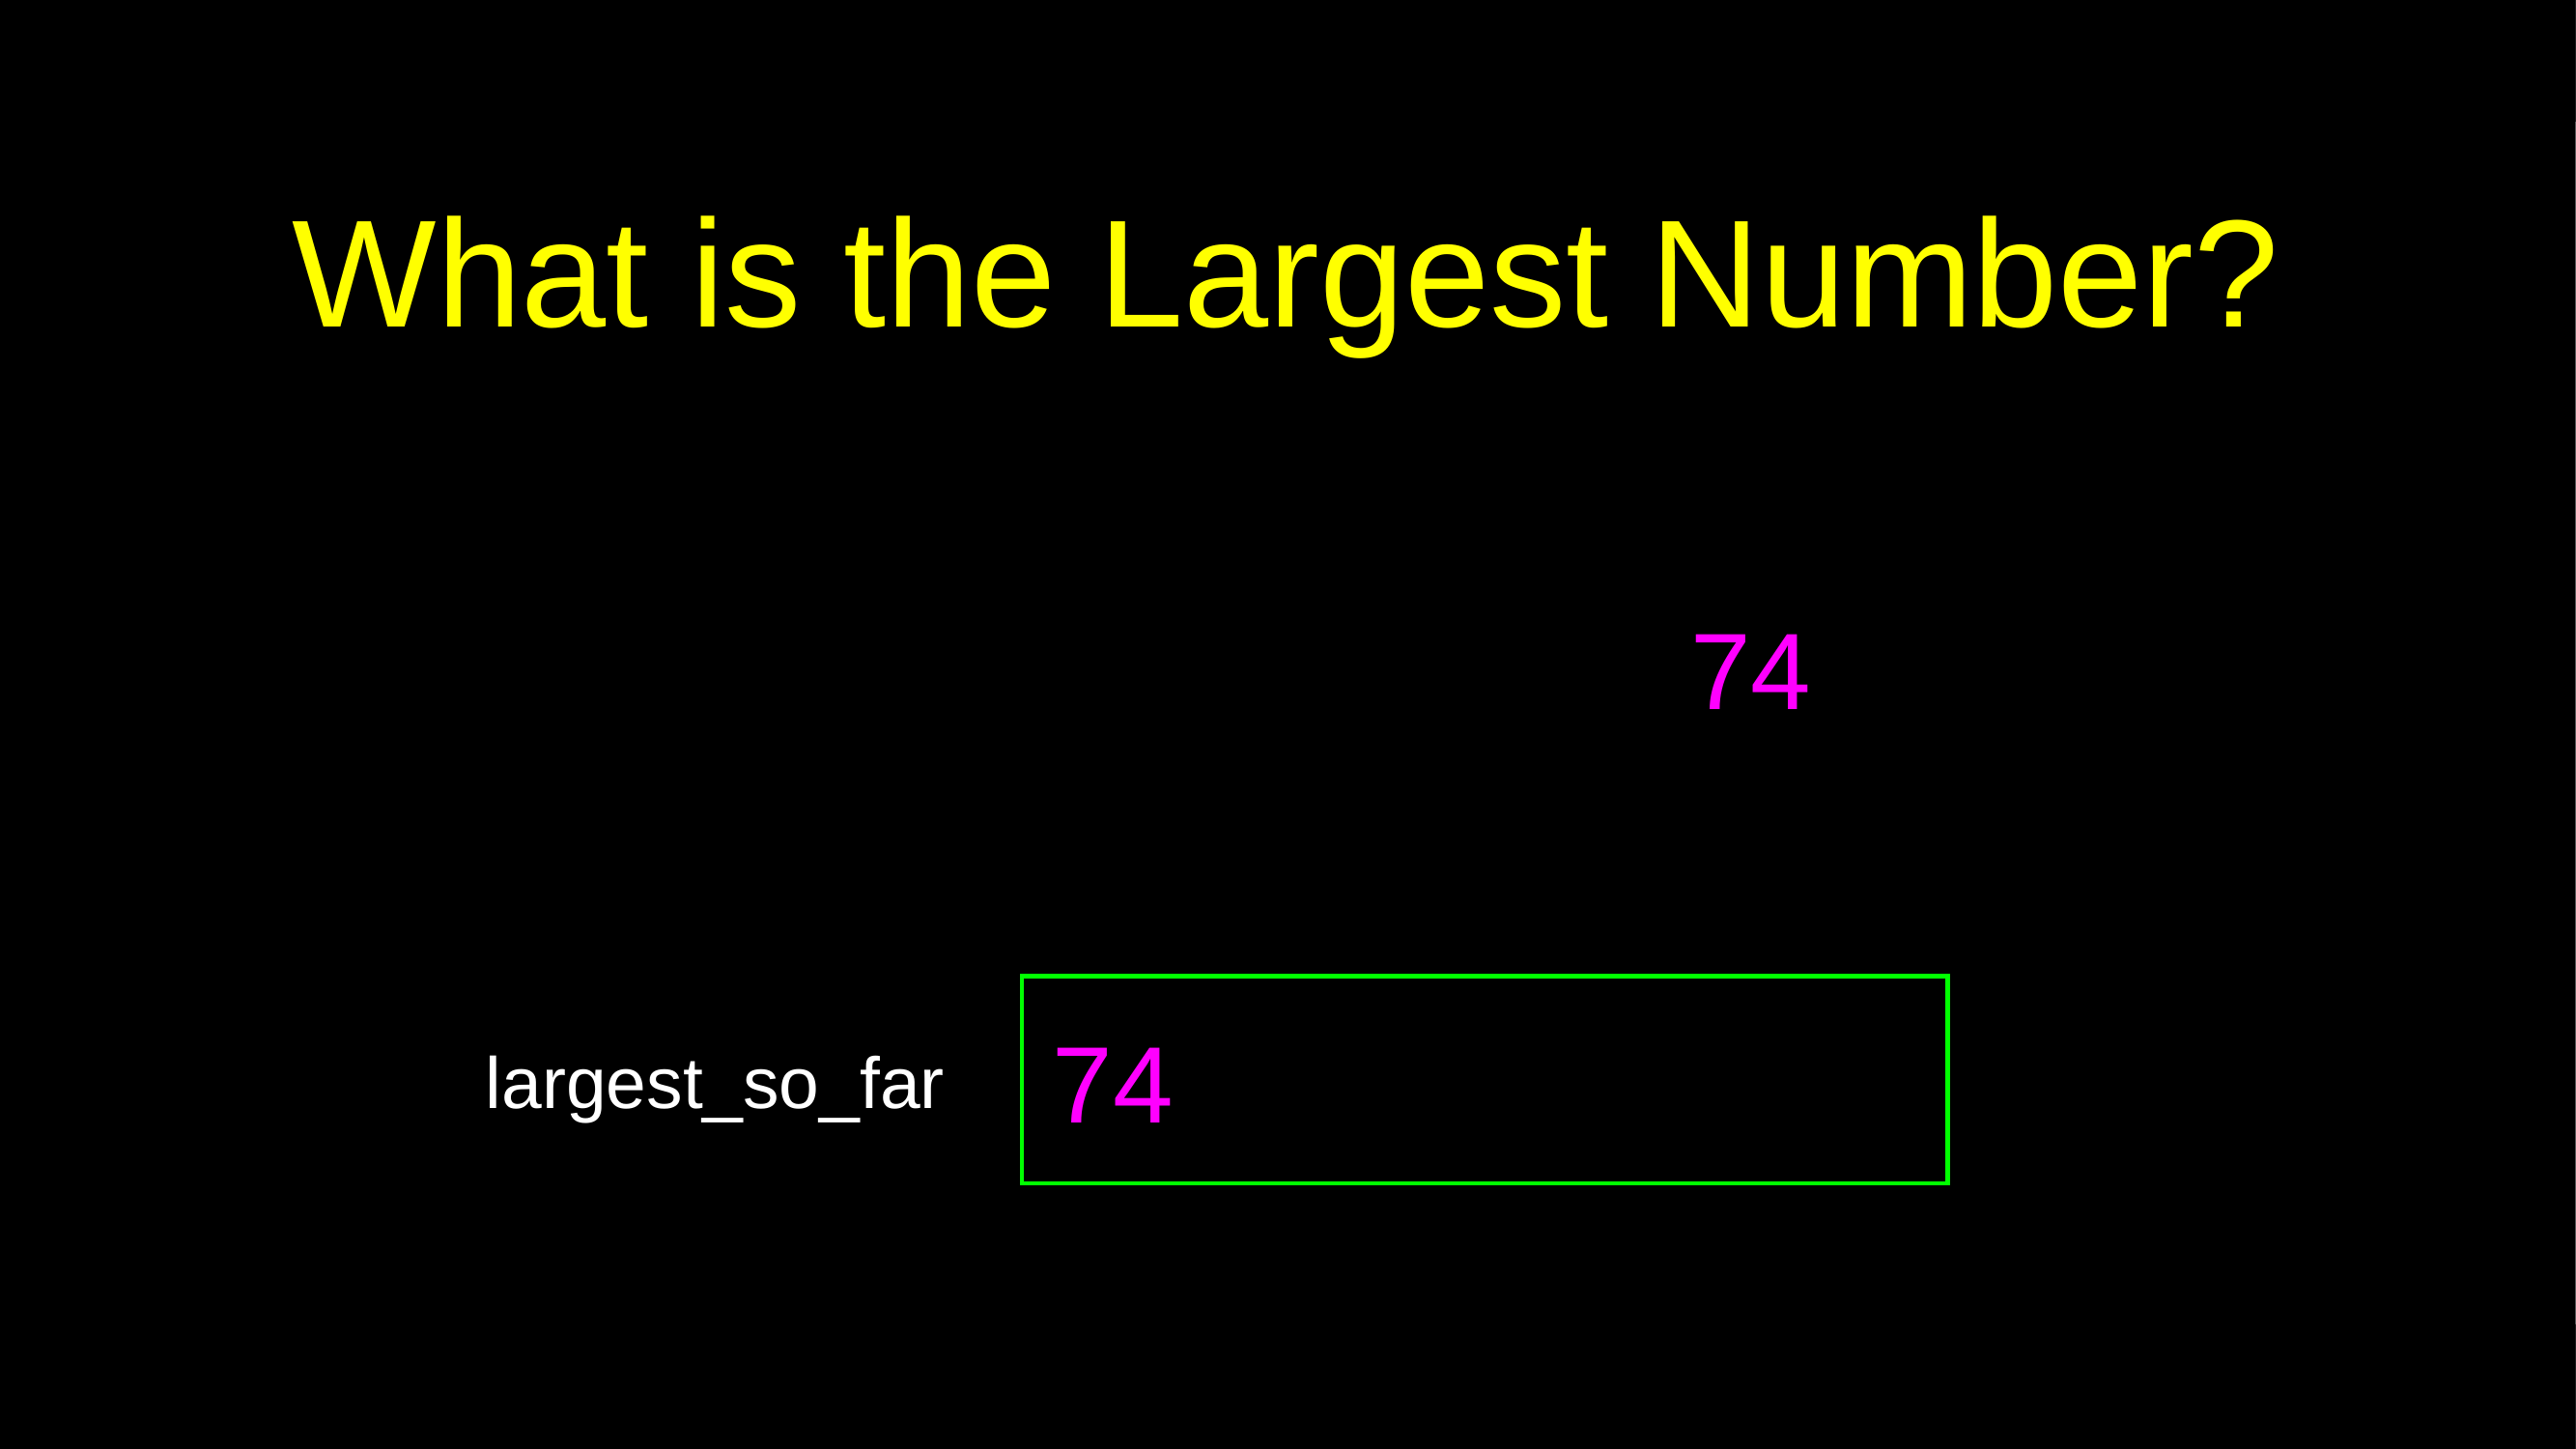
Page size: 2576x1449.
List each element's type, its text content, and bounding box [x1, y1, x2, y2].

text_box 74 [1052, 991, 1388, 1168]
text_box 74 [1690, 572, 1851, 759]
text_box largest_so_far [450, 1030, 980, 1129]
text_box [1022, 976, 1948, 1183]
title What is the Largest Number? [183, 129, 2391, 403]
